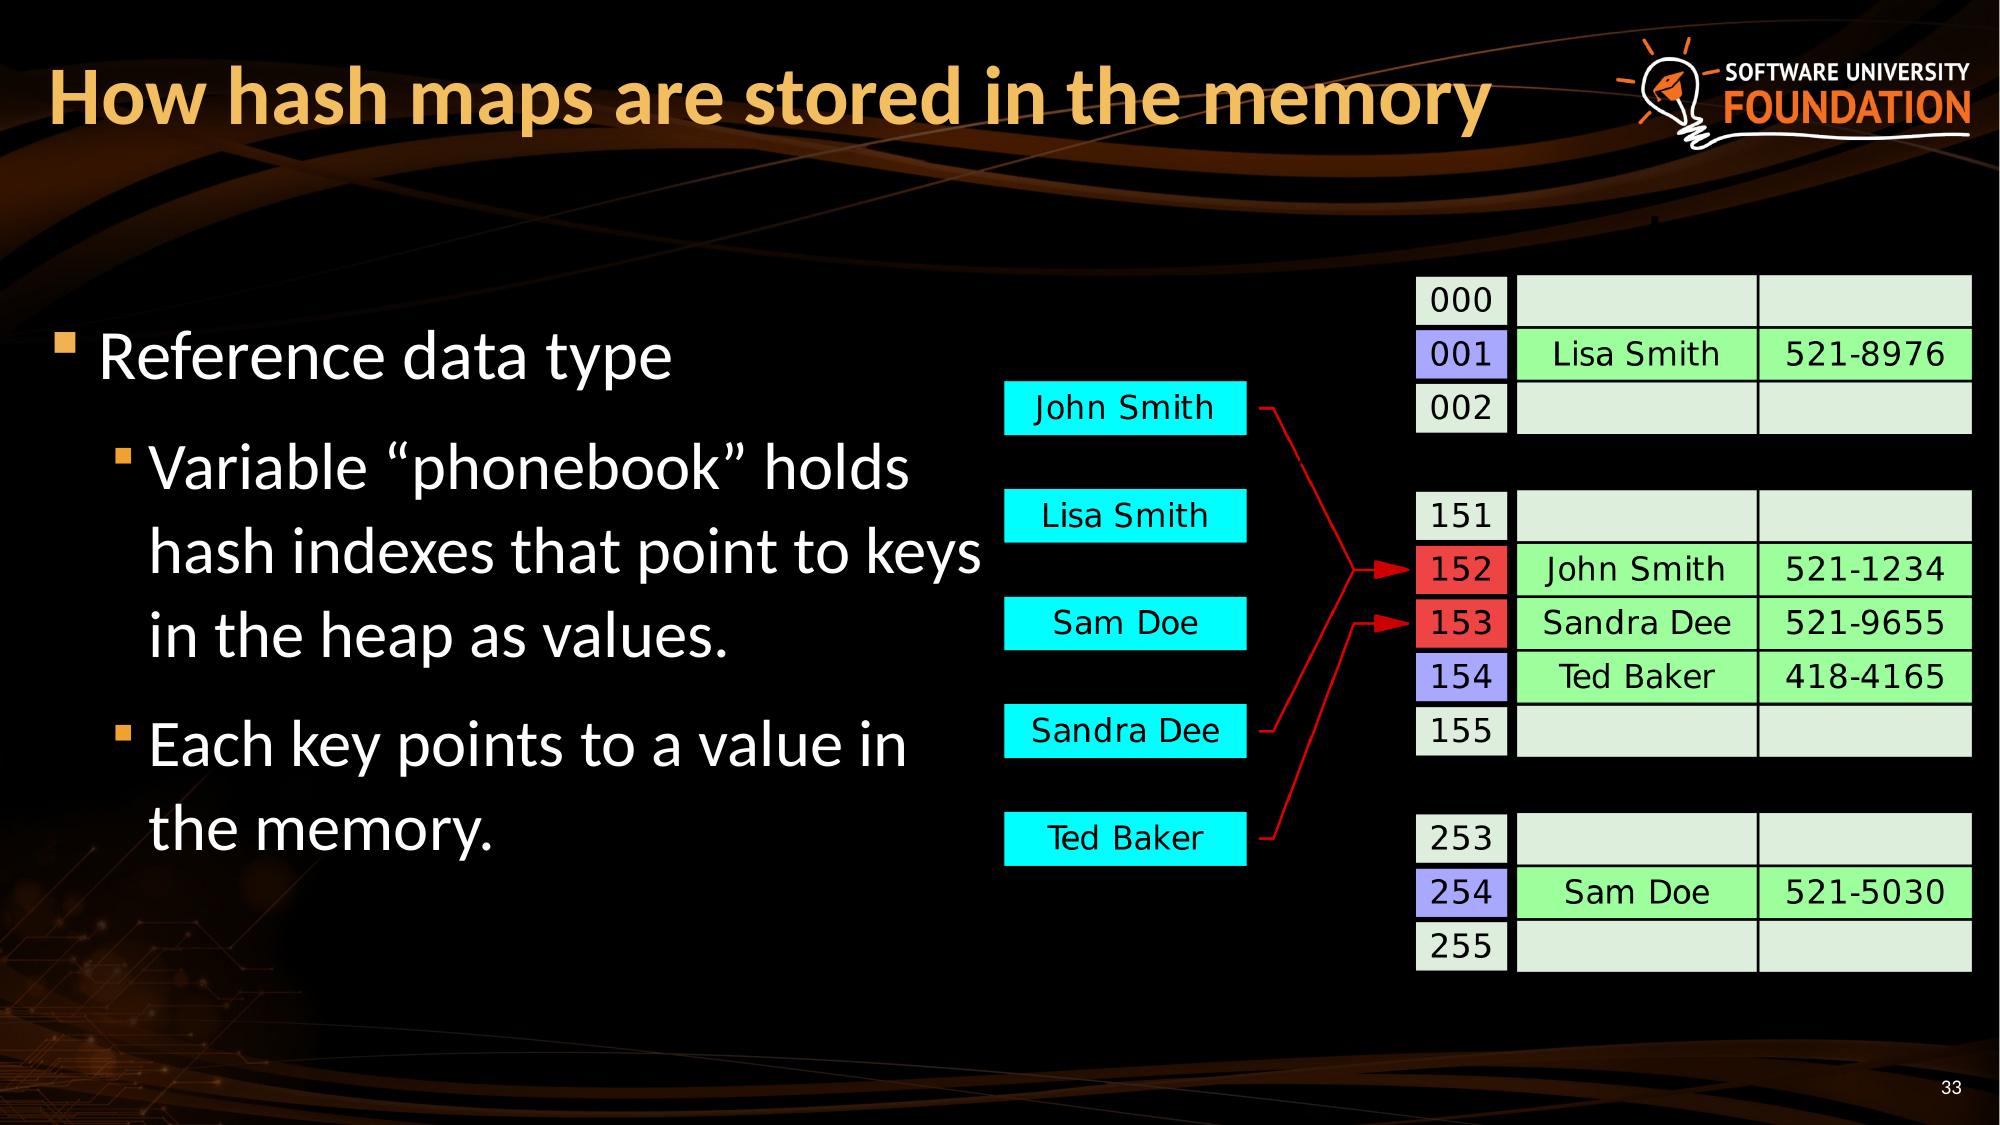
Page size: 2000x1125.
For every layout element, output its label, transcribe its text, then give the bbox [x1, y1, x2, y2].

list Reference data type Variable “phonebook” holds hash indexes that point to keys in the heap as values. Each key points to a value in the memory. [31, 189, 1013, 1103]
slide_number 33 [1897, 1070, 1968, 1103]
title How hash maps are stored in the memory [30, 6, 1602, 189]
picture [0, 0, 2000, 1125]
